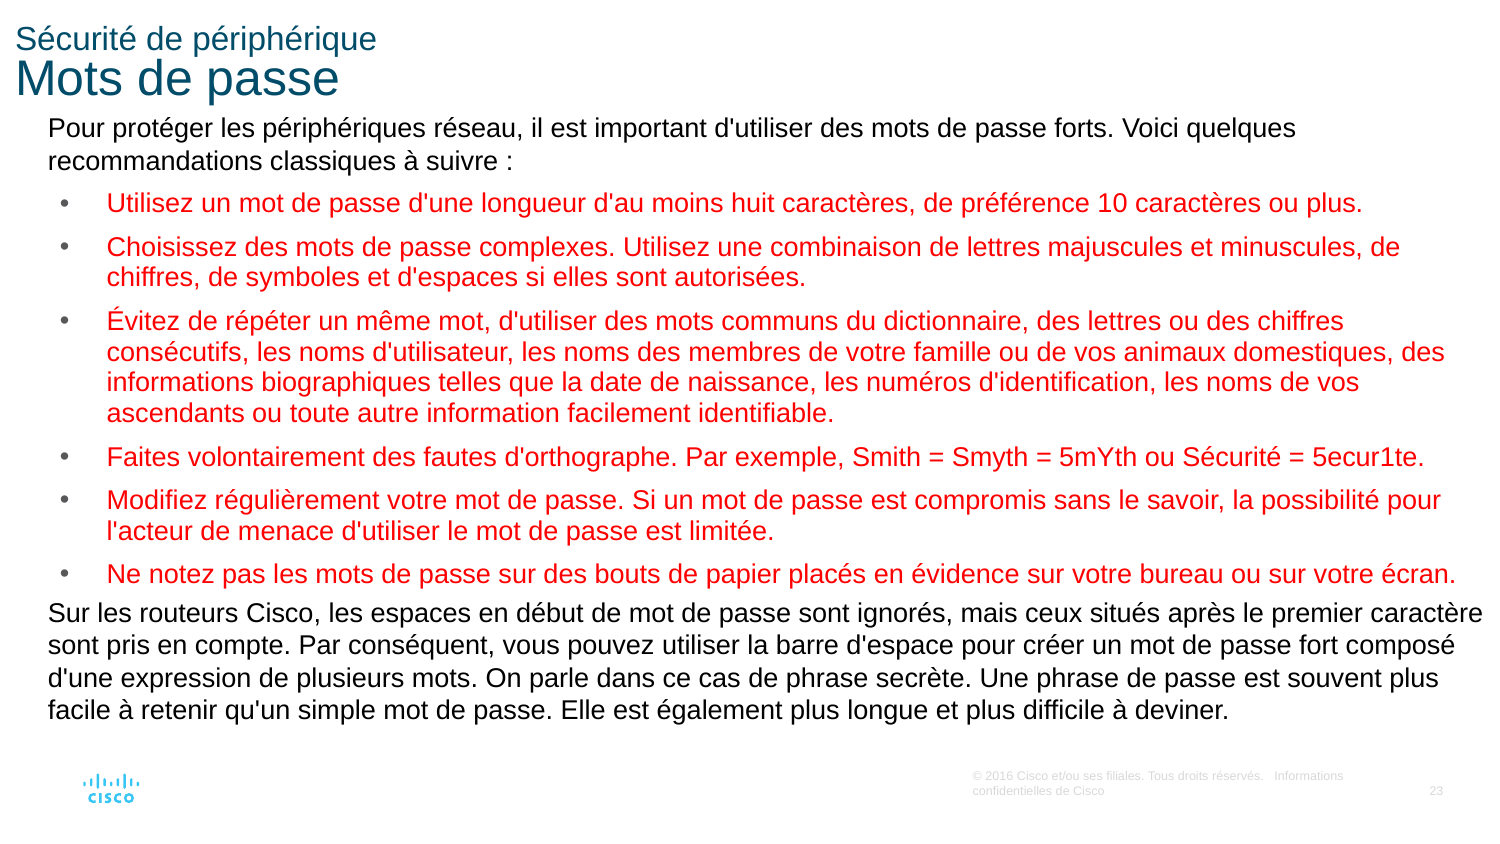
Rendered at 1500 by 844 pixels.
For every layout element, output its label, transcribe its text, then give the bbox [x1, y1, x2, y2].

title Sécurité de périphérique Mots de passe [0, 5, 1369, 126]
list Pour protéger les périphériques réseau, il est important d'utiliser des mots de passe forts. Voici quelques recommandations classiques à suivre : Utilisez un mot de passe d'une longueur d'au moins huit caractères, de préférence 10 caractères ou plus. Choisissez des mots de passe complexes. Utilisez une combinaison de lettres majuscules et minuscules, de chiffres, de symboles et d'espaces si elles sont autorisées. Évitez de répéter un même mot, d'utiliser des mots communs du dictionnaire, des lettres ou des chiffres consécutifs, les noms d'utilisateur, les noms des membres de votre famille ou de vos animaux domestiques, des informations biographiques telles que la date de naissance, les numéros d'identification, les noms de vos ascendants ou toute autre information facilement identifiable. Faites volontairement des fautes d'orthographe. Par exemple, Smith = Smyth = 5mYth ou Sécurité = 5ecur1te. Modifiez régulièrement votre mot de passe. Si un mot de passe est compromis sans le savoir, la possibilité pour l'acteur de menace d'utiliser le mot de passe est limitée. Ne notez pas les mots de passe sur des bouts de papier placés en évidence sur votre bureau ou sur votre écran. Sur les routeurs Cisco, les espaces en début de mot de passe sont ignorés, mais ceux situés après le premier caractère sont pris en compte. Par conséquent, vous pouvez utiliser la barre d'espace pour créer un mot de passe fort composé d'une expression de plusieurs mots. On parle dans ce cas de phrase secrète. Une phrase de passe est souvent plus facile à retenir qu'un simple mot de passe. Elle est également plus longue et plus difficile à deviner. [32, 103, 1500, 777]
